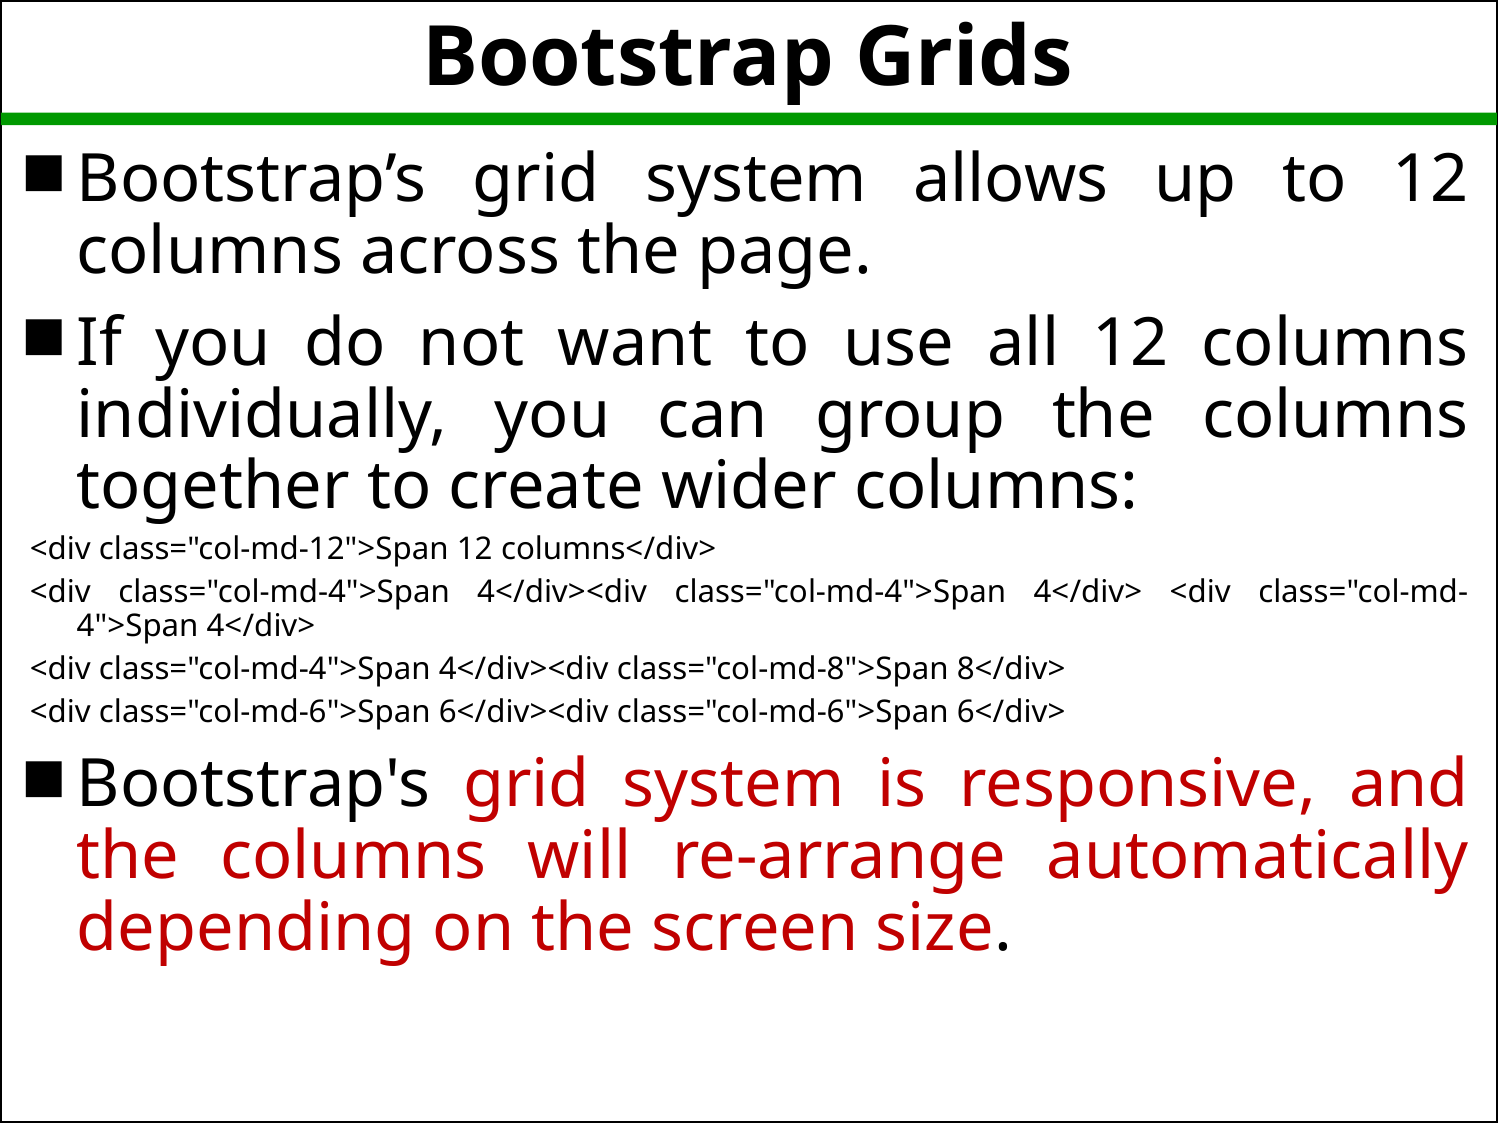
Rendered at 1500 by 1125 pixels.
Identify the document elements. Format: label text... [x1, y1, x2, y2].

list Bootstrap’s grid system allows up to 12 columns across the page. If you do not want to use all 12 columns individually, you can group the columns together to create wider columns: <div class="col-md-12">Span 12 columns</div> <div class="col-md-4">Span 4</div><div class="col-md-4">Span 4</div> <div class="col-md-4">Span 4</div> <div class="col-md-4">Span 4</div><div class="col-md-8">Span 8</div> <div class="col-md-6">Span 6</div><div class="col-md-6">Span 6</div> Bootstrap's grid system is responsive, and the columns will re-arrange automatically depending on the screen size. [14, 136, 1486, 1077]
title Bootstrap Grids [5, 4, 1491, 113]
